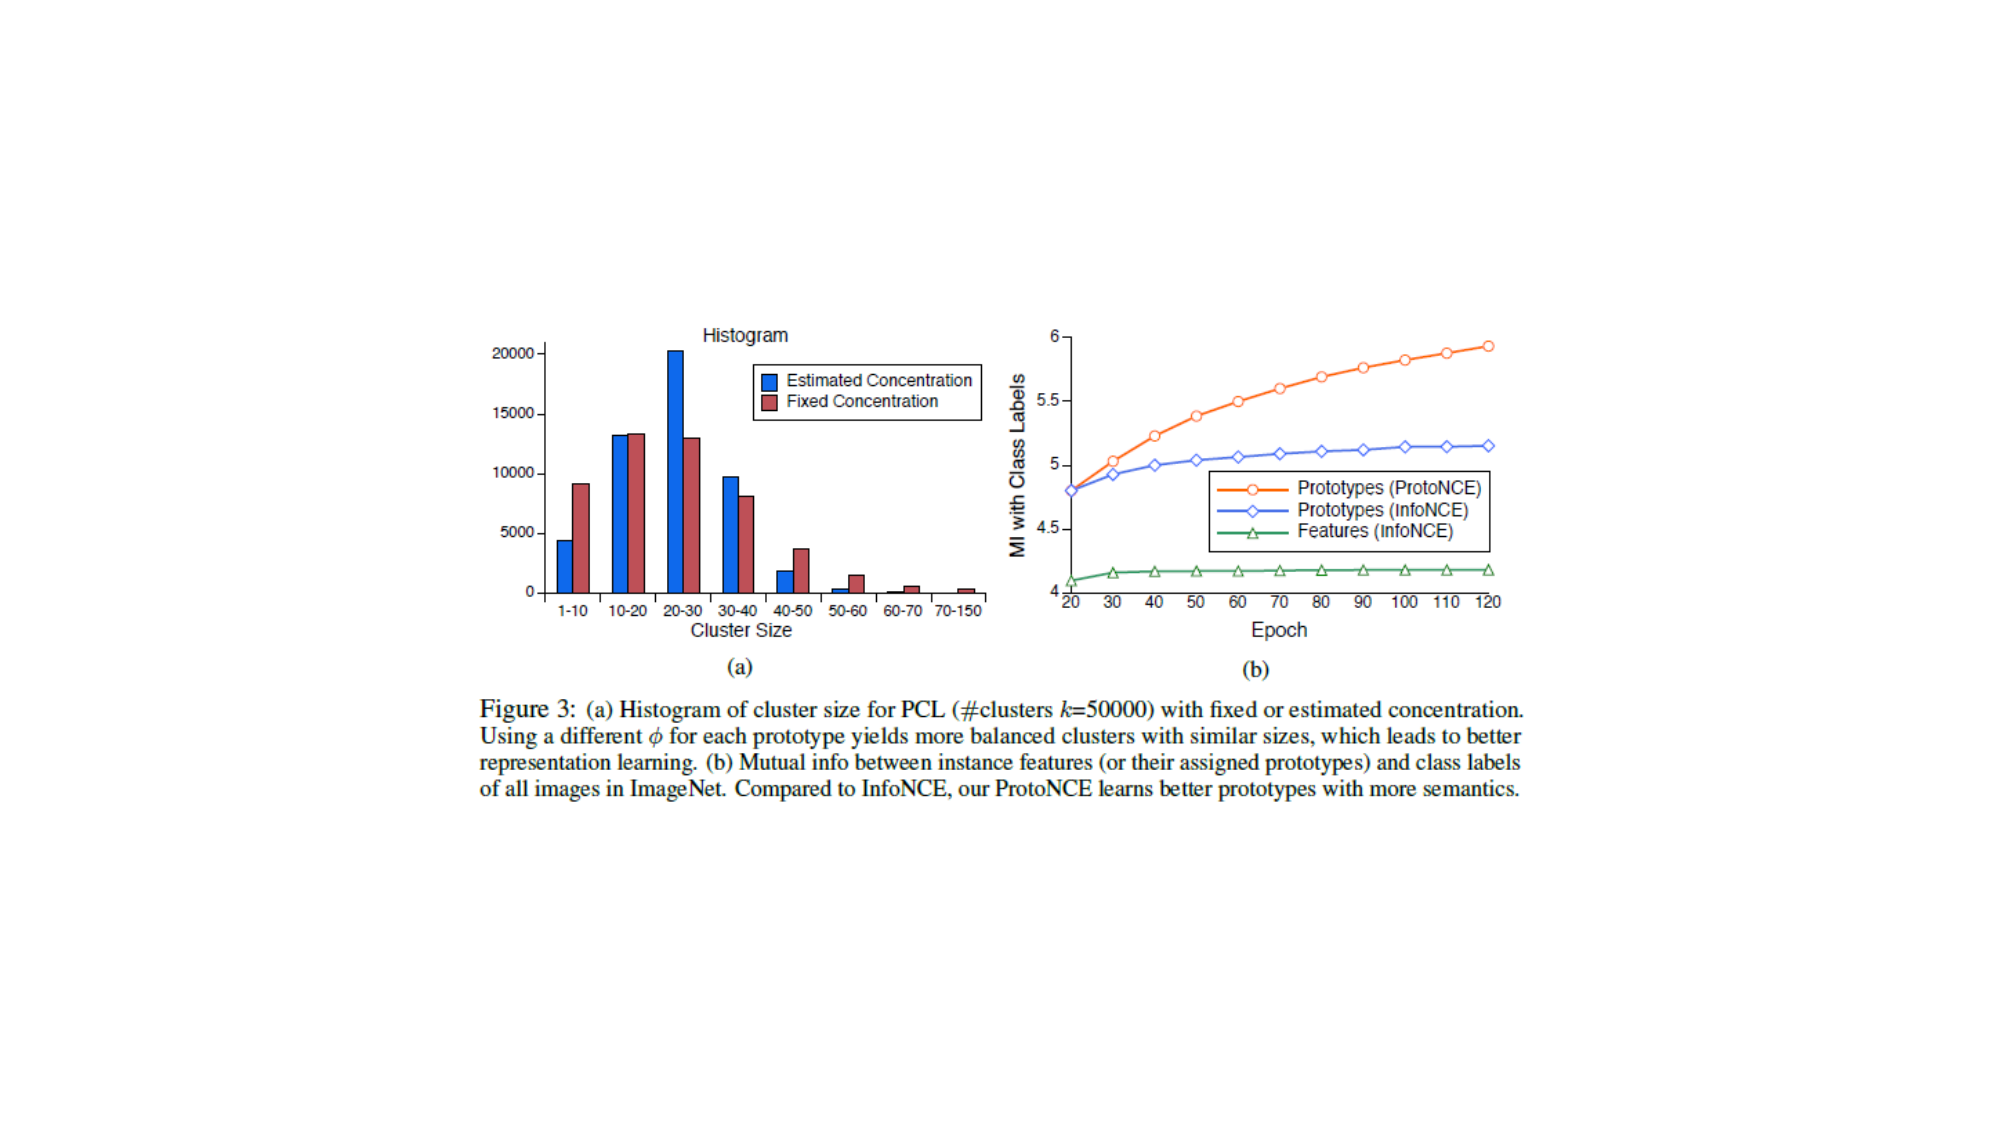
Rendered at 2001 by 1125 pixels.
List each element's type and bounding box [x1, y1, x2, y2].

picture [474, 320, 1526, 804]
